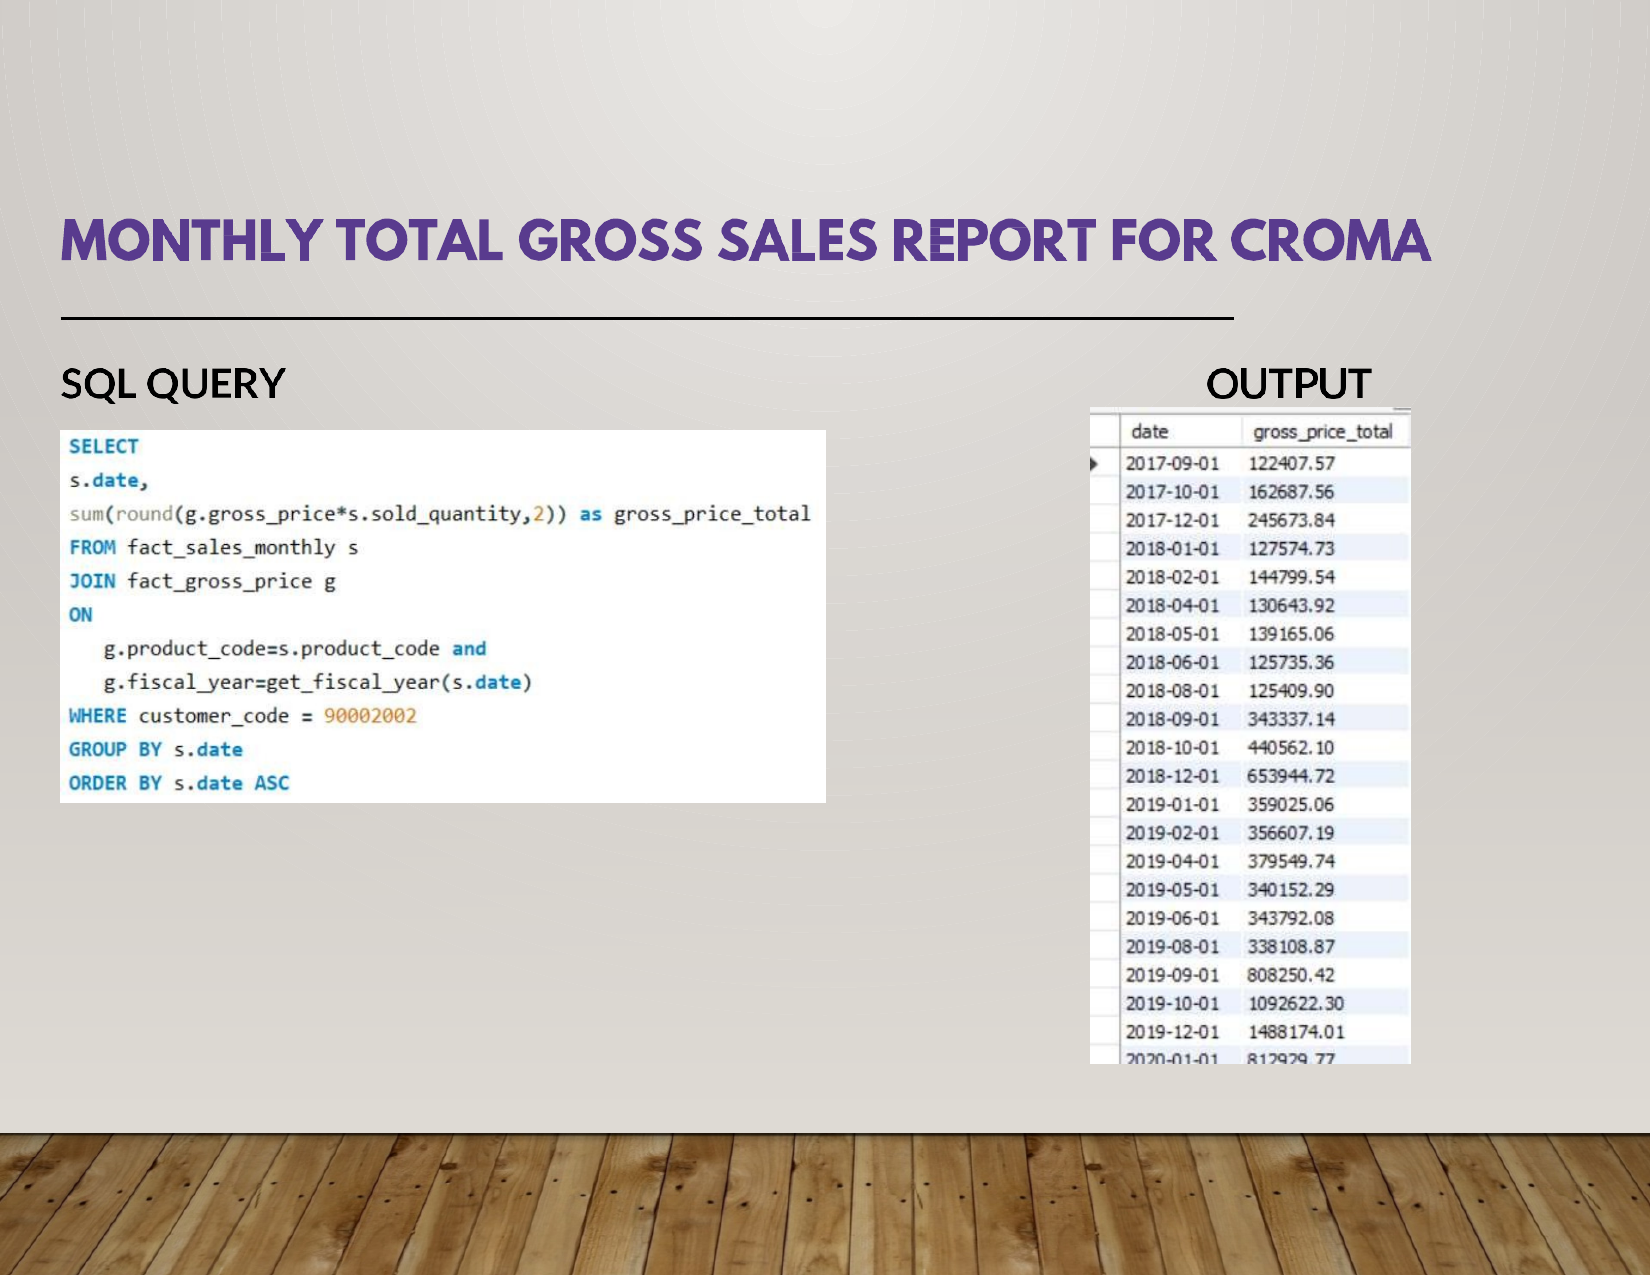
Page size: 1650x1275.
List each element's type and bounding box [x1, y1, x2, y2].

text_box [366, 218, 408, 261]
text_box [436, 219, 478, 261]
text_box [147, 368, 286, 404]
text_box [61, 368, 137, 404]
text_box [1112, 218, 1218, 262]
picture [60, 430, 826, 803]
text_box [479, 219, 503, 261]
text_box [717, 218, 878, 262]
text_box [336, 219, 365, 261]
text_box [1207, 368, 1372, 399]
text_box [61, 218, 234, 262]
text_box [408, 219, 438, 261]
picture [1090, 407, 1411, 1065]
text_box [518, 218, 703, 262]
text_box [1230, 218, 1433, 262]
text_box [223, 219, 325, 261]
text_box [894, 218, 1097, 262]
picture [0, 1133, 1650, 1275]
